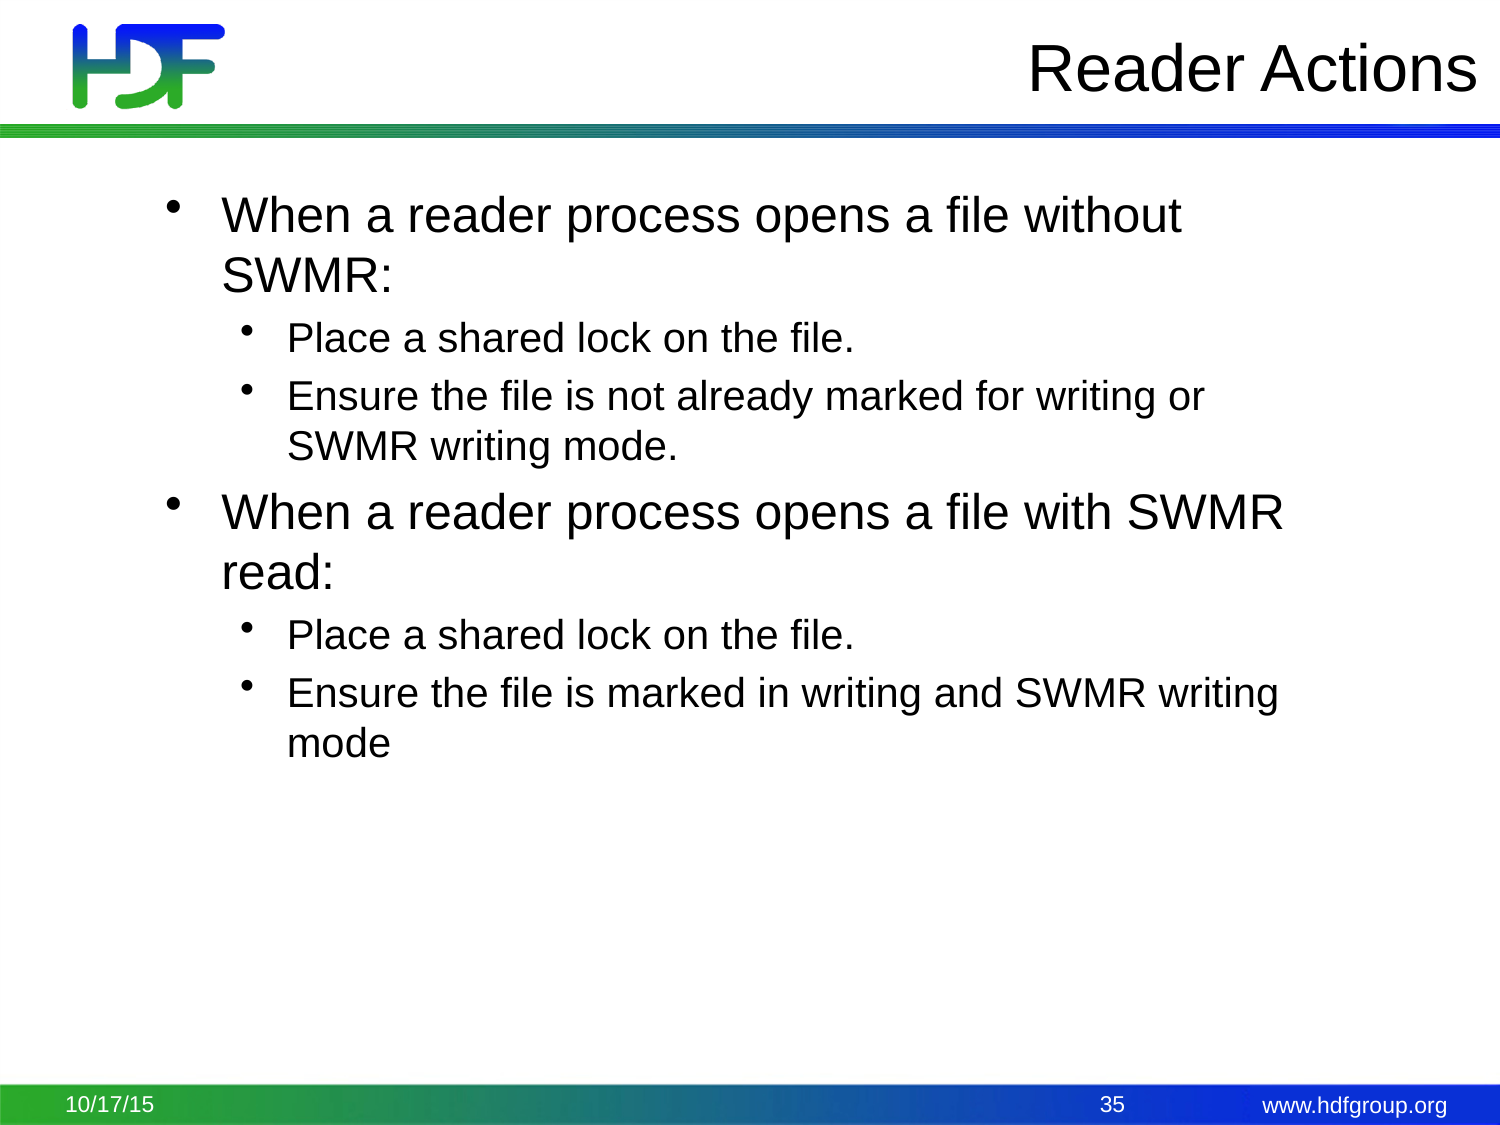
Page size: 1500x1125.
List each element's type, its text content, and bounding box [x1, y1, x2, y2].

list When a reader process opens a file without SWMR: Place a shared lock on the file. Ensure the file is not already marked for writing or SWMR writing mode. When a reader process opens a file with SWMR read: Place a shared lock on the file. Ensure the file is marked in writing and SWMR writing mode [149, 174, 1351, 926]
picture [0, 0, 1500, 1125]
title Reader Actions [356, 24, 1495, 113]
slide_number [49, 1087, 751, 1125]
slide_number 35 [1049, 1087, 1176, 1125]
